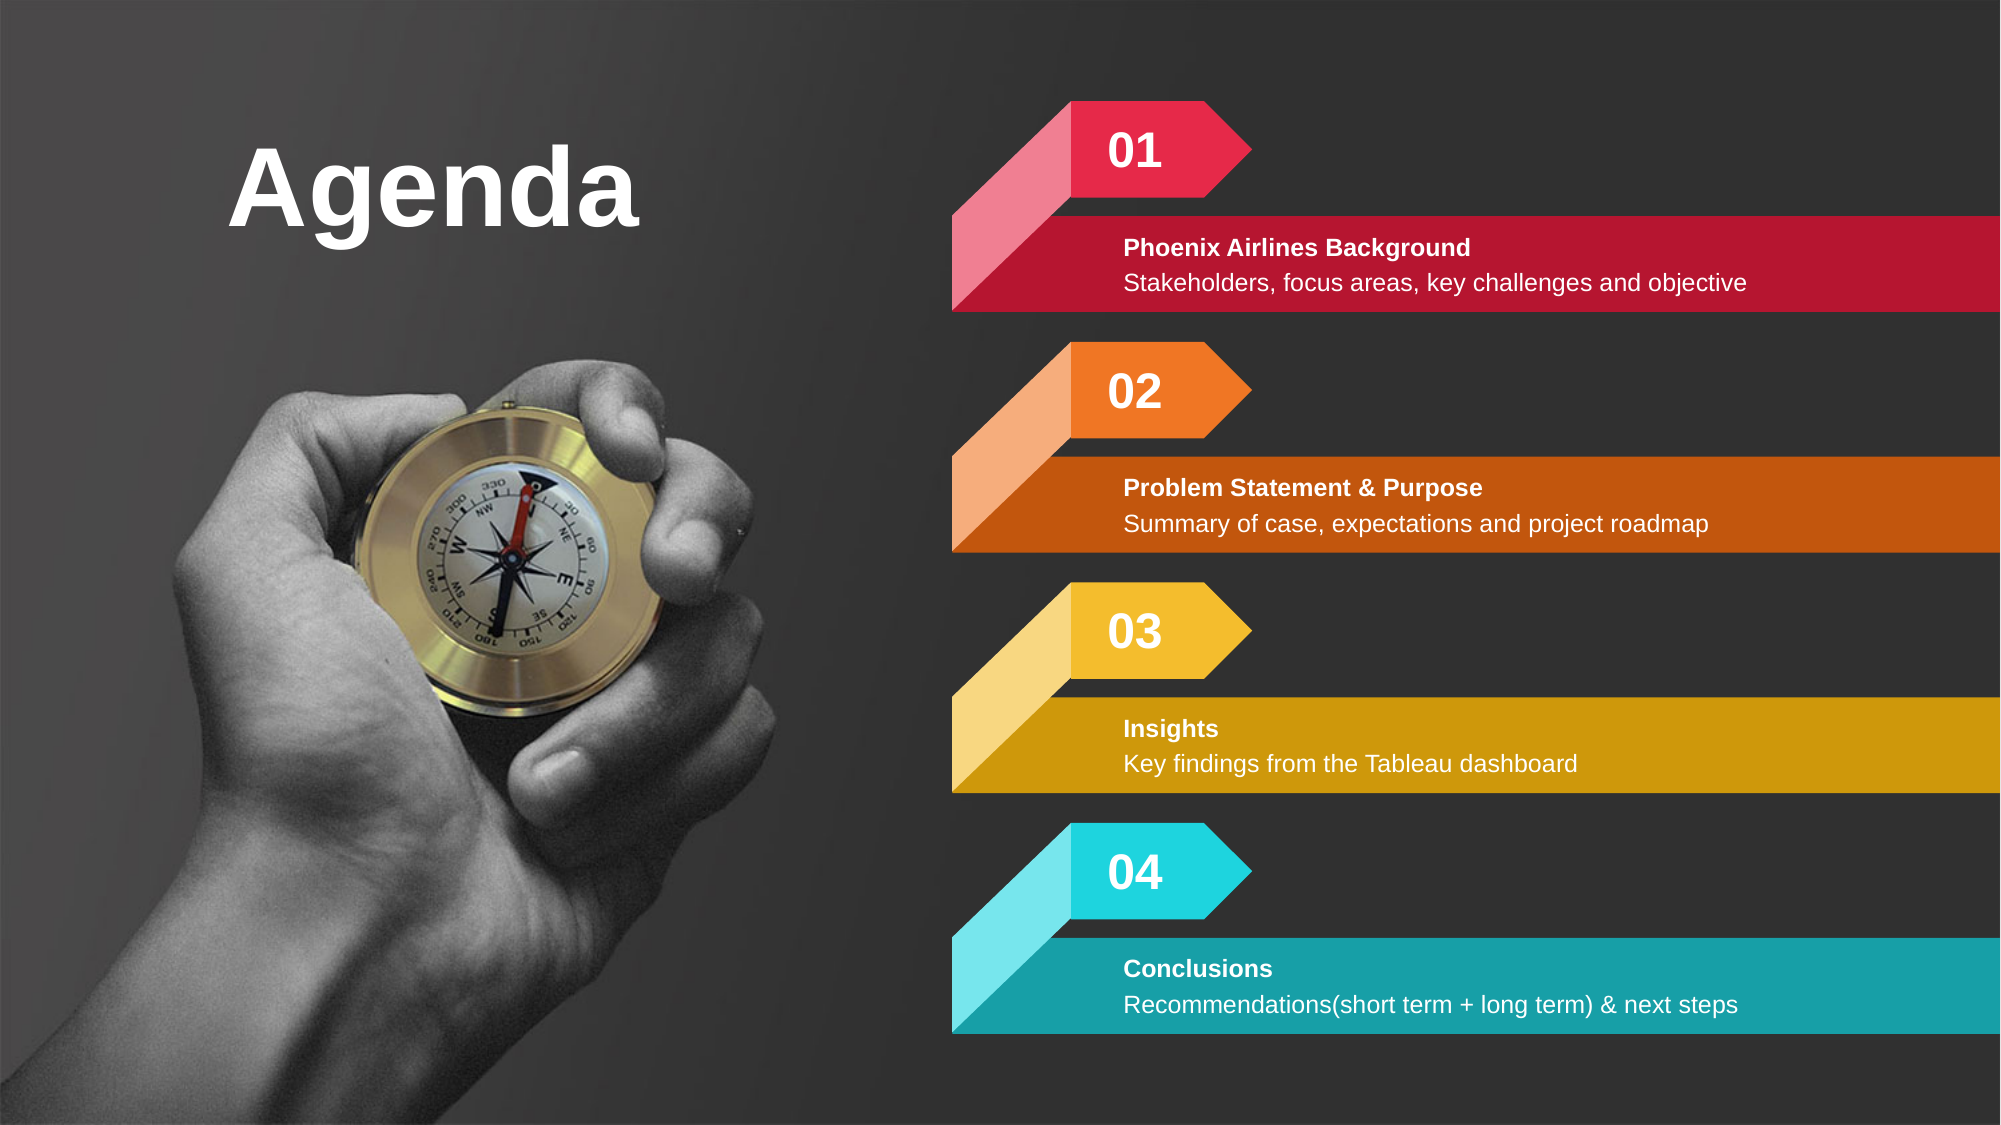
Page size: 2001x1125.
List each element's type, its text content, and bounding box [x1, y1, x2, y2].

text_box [952, 341, 2000, 553]
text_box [952, 582, 2000, 794]
text_box Agenda [212, 106, 741, 257]
picture [0, 0, 2001, 1125]
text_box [952, 101, 2000, 312]
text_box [952, 822, 2000, 1034]
